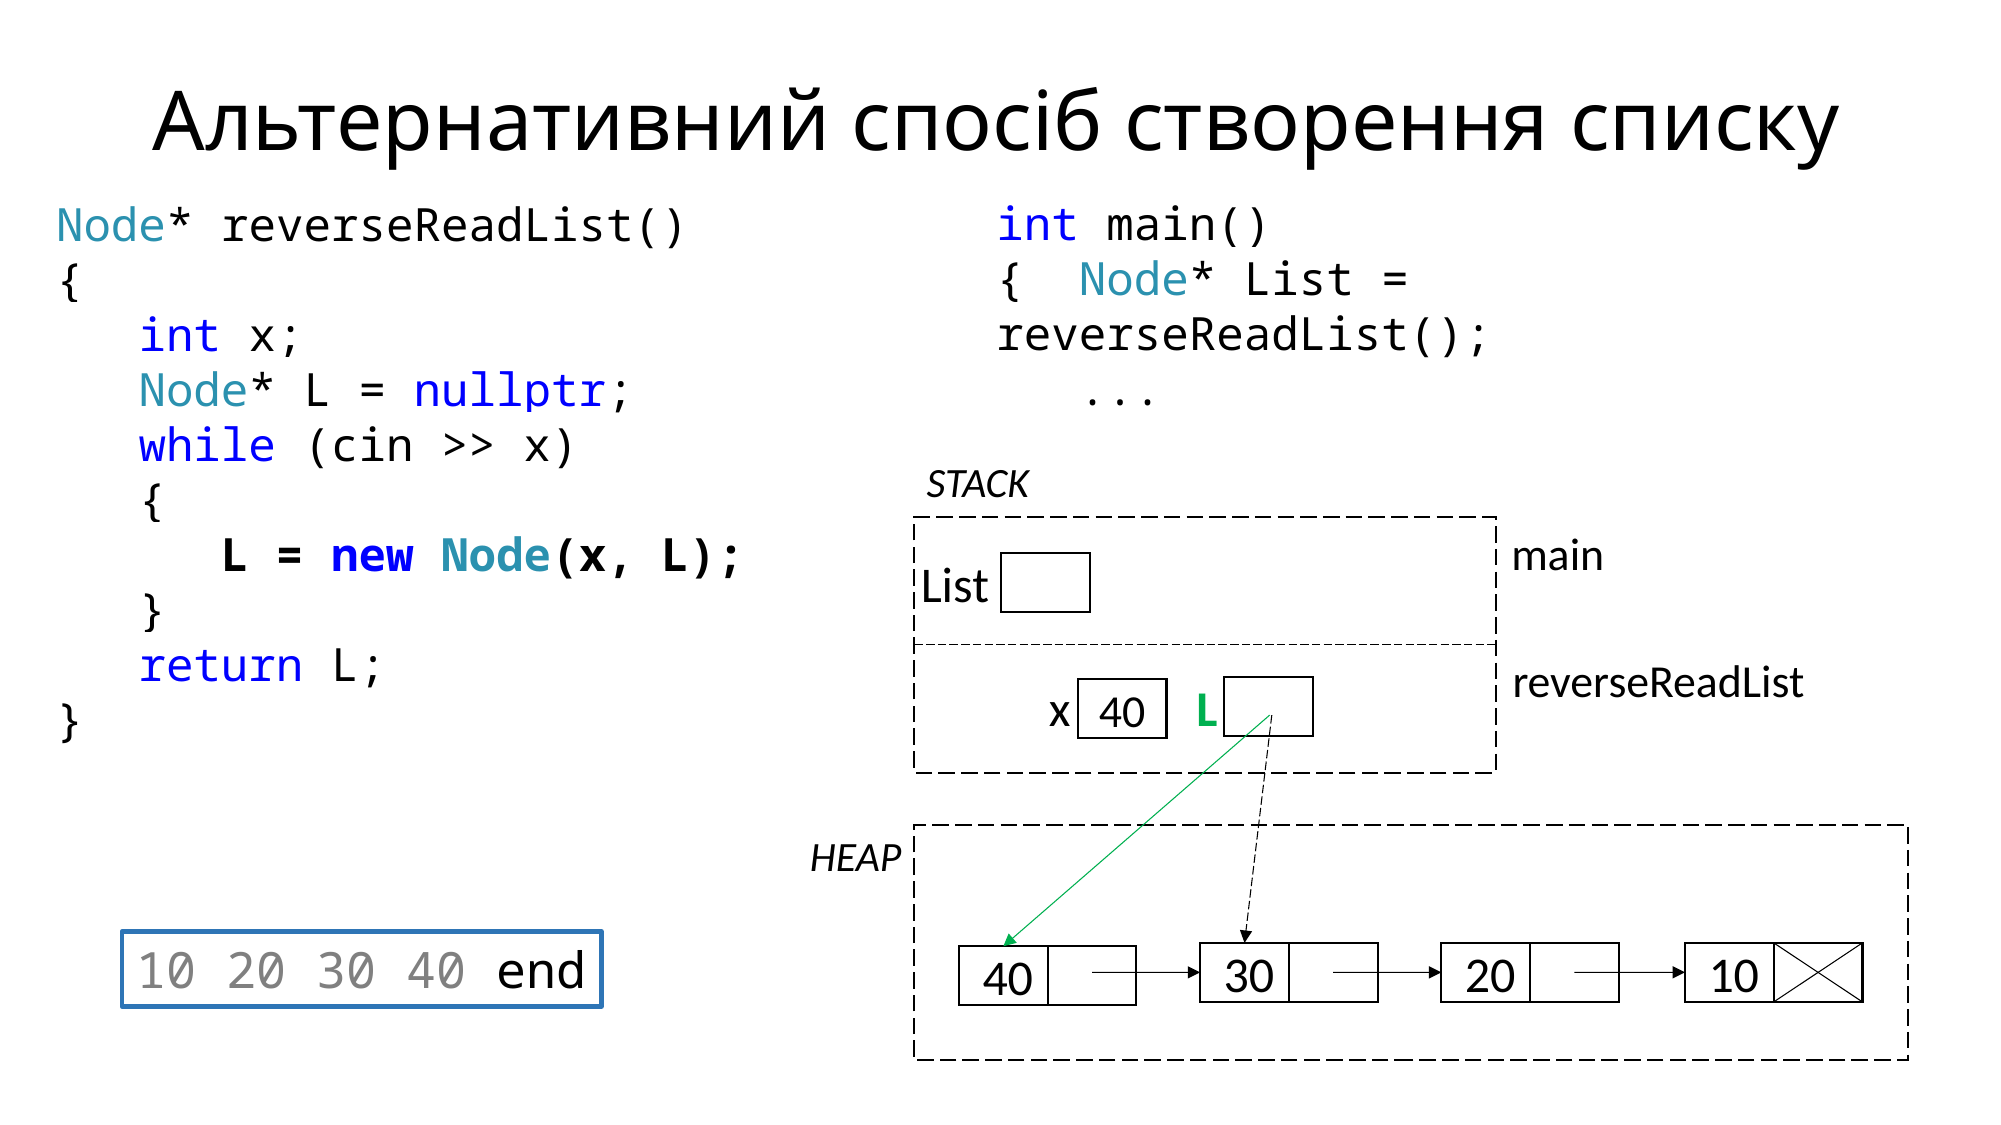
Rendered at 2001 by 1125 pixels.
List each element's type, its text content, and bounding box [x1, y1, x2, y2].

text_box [958, 946, 1201, 1006]
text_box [1441, 942, 1619, 1002]
text_box 40 [1077, 678, 1168, 715]
text_box main [1496, 516, 1620, 587]
text_box 10 20 30 40 end [121, 931, 602, 1007]
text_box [1181, 668, 1313, 745]
text_box STACK [911, 447, 1045, 513]
text_box int main() { Node* List = reverseReadList(); ... [981, 187, 1888, 423]
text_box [1003, 715, 1270, 947]
text_box HEAP [794, 822, 917, 888]
text_box [913, 824, 1909, 1061]
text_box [1201, 942, 1378, 1002]
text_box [1684, 942, 1773, 1002]
text_box Node* reverseReadList() { int x; Node* L = nullptr; while (cin >> x) { L = new Node(x, L); } return L; } [41, 188, 795, 753]
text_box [1773, 942, 1863, 1002]
text_box reverseReadList [1497, 644, 1820, 715]
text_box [905, 544, 1090, 621]
title Альтернативний спосіб створення списку [137, 59, 1863, 188]
text_box x [1034, 668, 1073, 715]
text_box [913, 516, 1497, 774]
